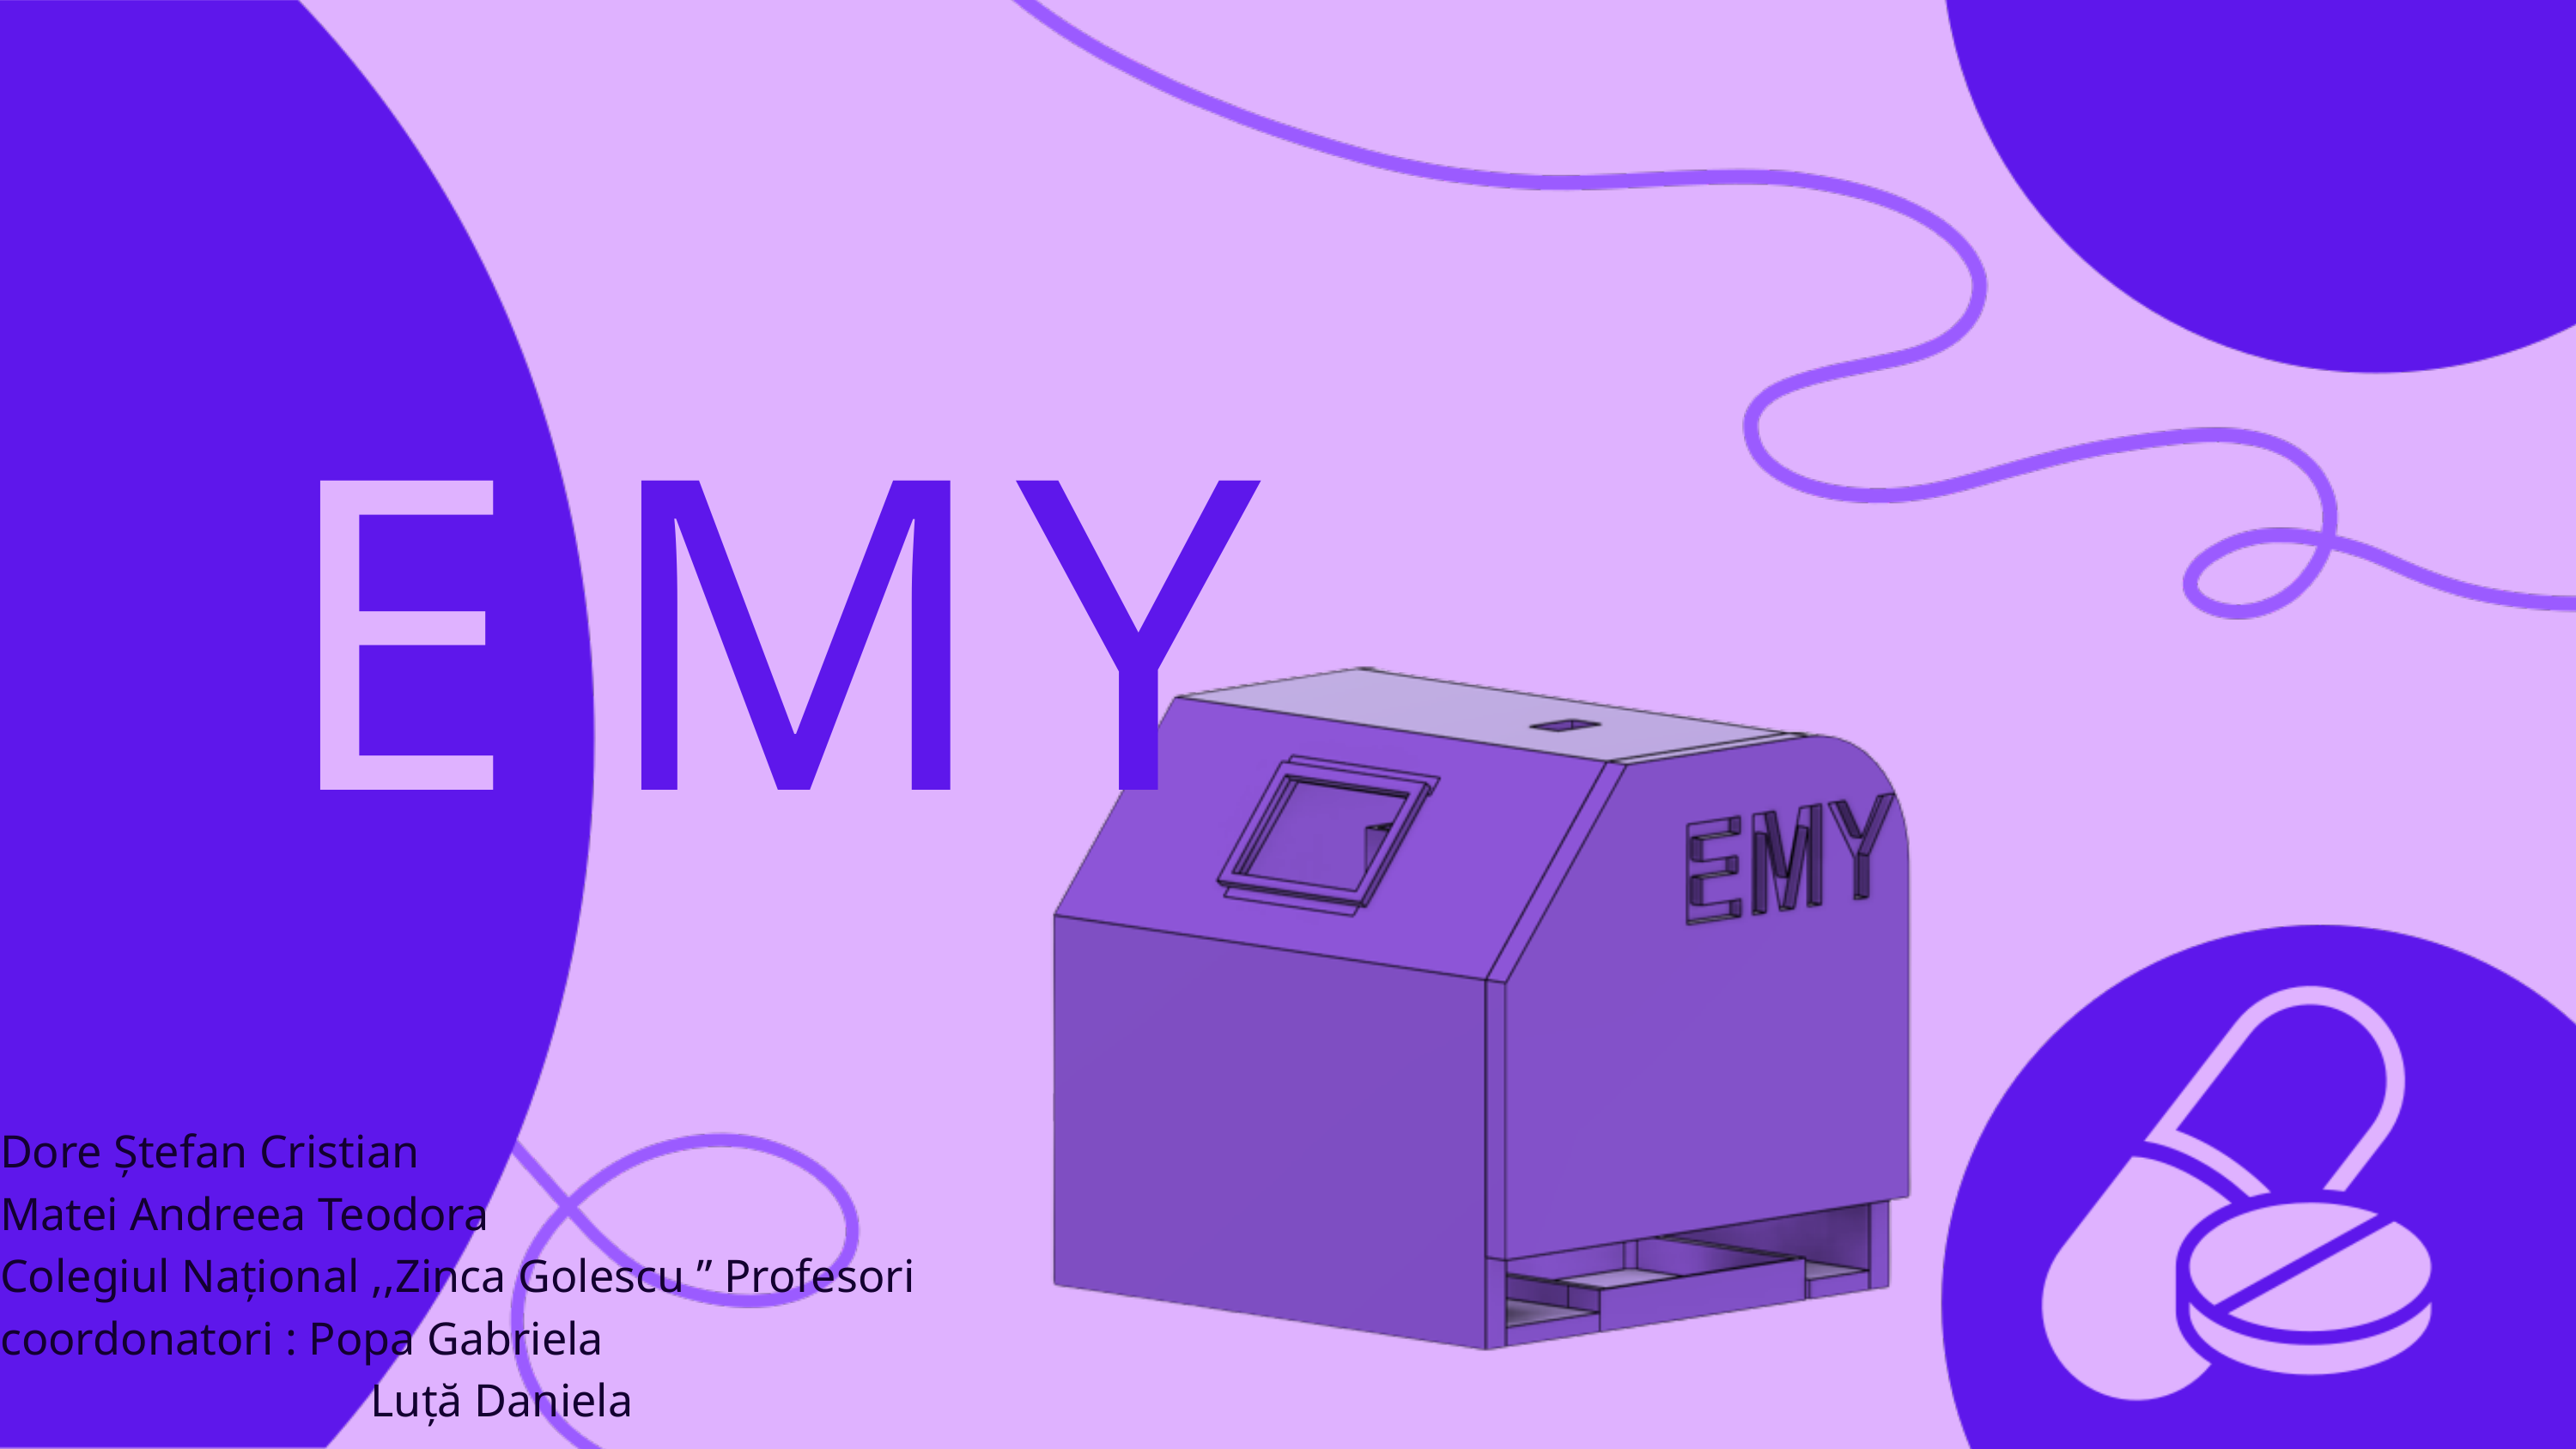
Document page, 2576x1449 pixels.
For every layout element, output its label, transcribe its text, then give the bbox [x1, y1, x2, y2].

text_box E [278, 270, 580, 876]
text_box Y [1016, 270, 1414, 876]
text_box Dore Ștefan Cristian Matei Andreea Teodora Colegiul Național ,,Zinca Golescu ” Profesori coordonatori : Popa Gabriela Luță Daniela [0, 1114, 998, 1427]
text_box [0, 0, 2576, 1449]
text_box M [599, 270, 998, 876]
text_box [947, 567, 2119, 1398]
